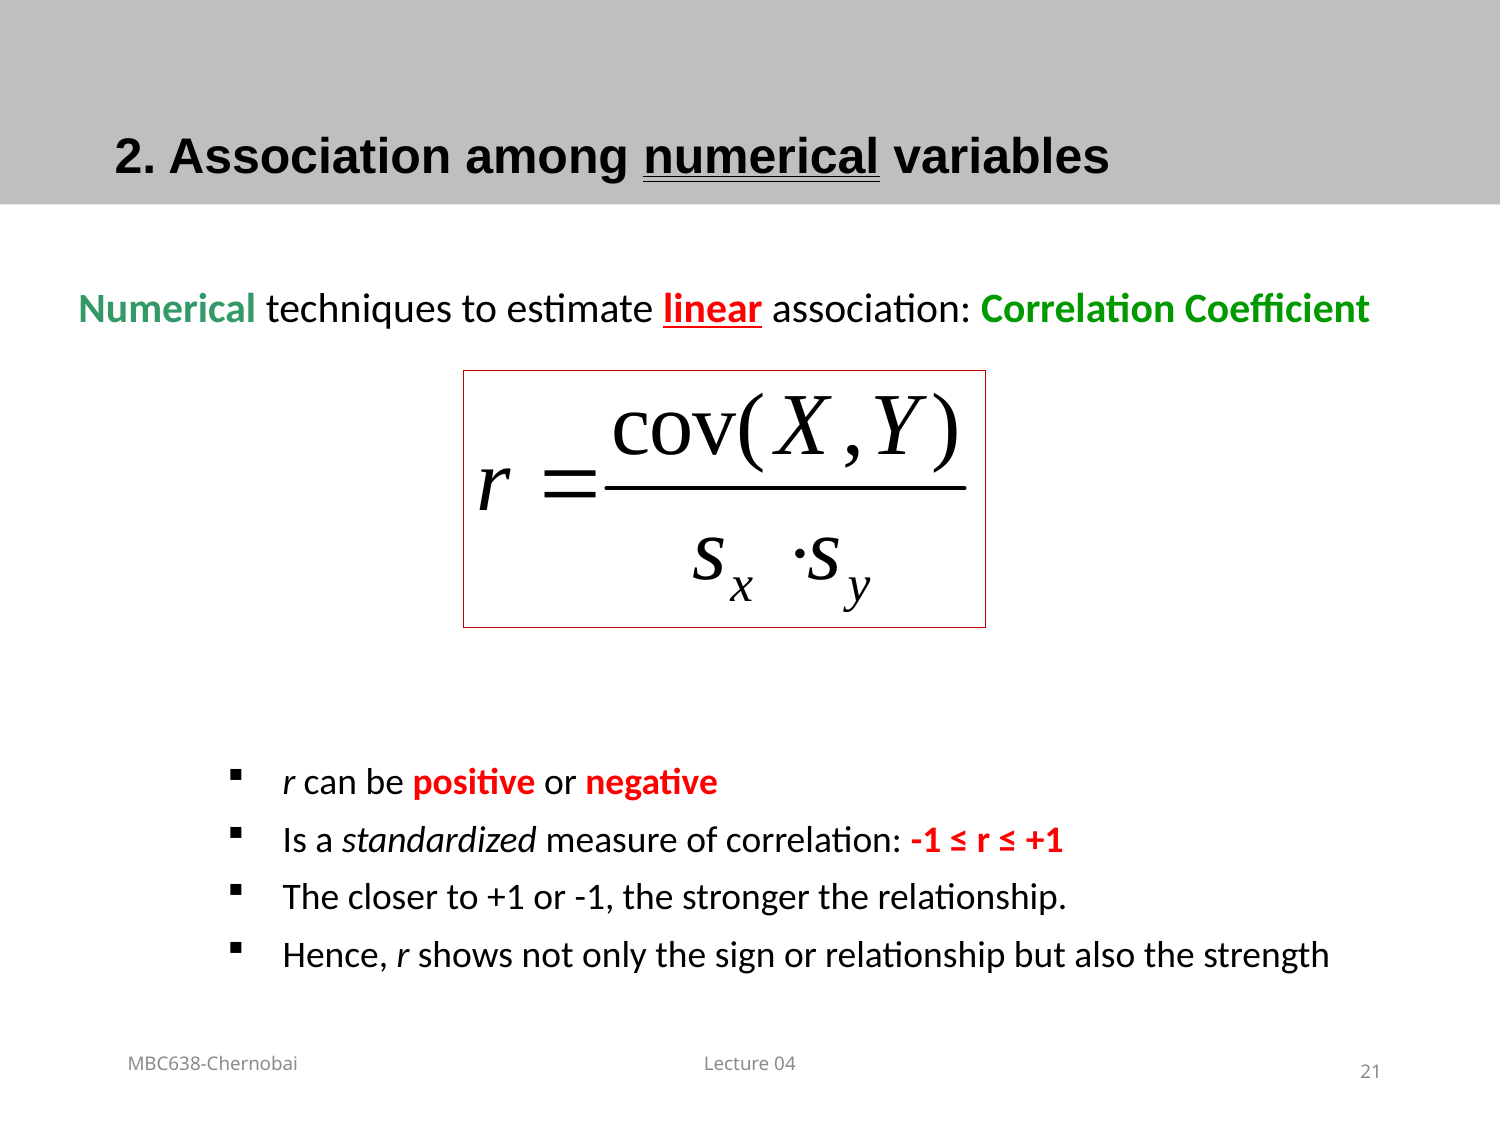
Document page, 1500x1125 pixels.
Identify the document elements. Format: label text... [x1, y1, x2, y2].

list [463, 370, 986, 629]
title 2. Association among numerical variables [99, 87, 1394, 228]
slide_number 21 [1059, 1042, 1397, 1103]
footer Lecture 04 [512, 1025, 988, 1100]
text_box r can be positive or negative Is a standardized measure of correlation: -1 ≤ r ≤ +1 The closer to +1 or -1, the stronger the relationship. Hence, r shows not only the sign or relationship but also the strength [212, 749, 1463, 983]
list Numerical techniques to estimate linear association: Correlation Coefficient [63, 279, 1500, 442]
text_box [0, 0, 1500, 205]
slide_number MBC638-Chernobai [112, 1025, 425, 1100]
